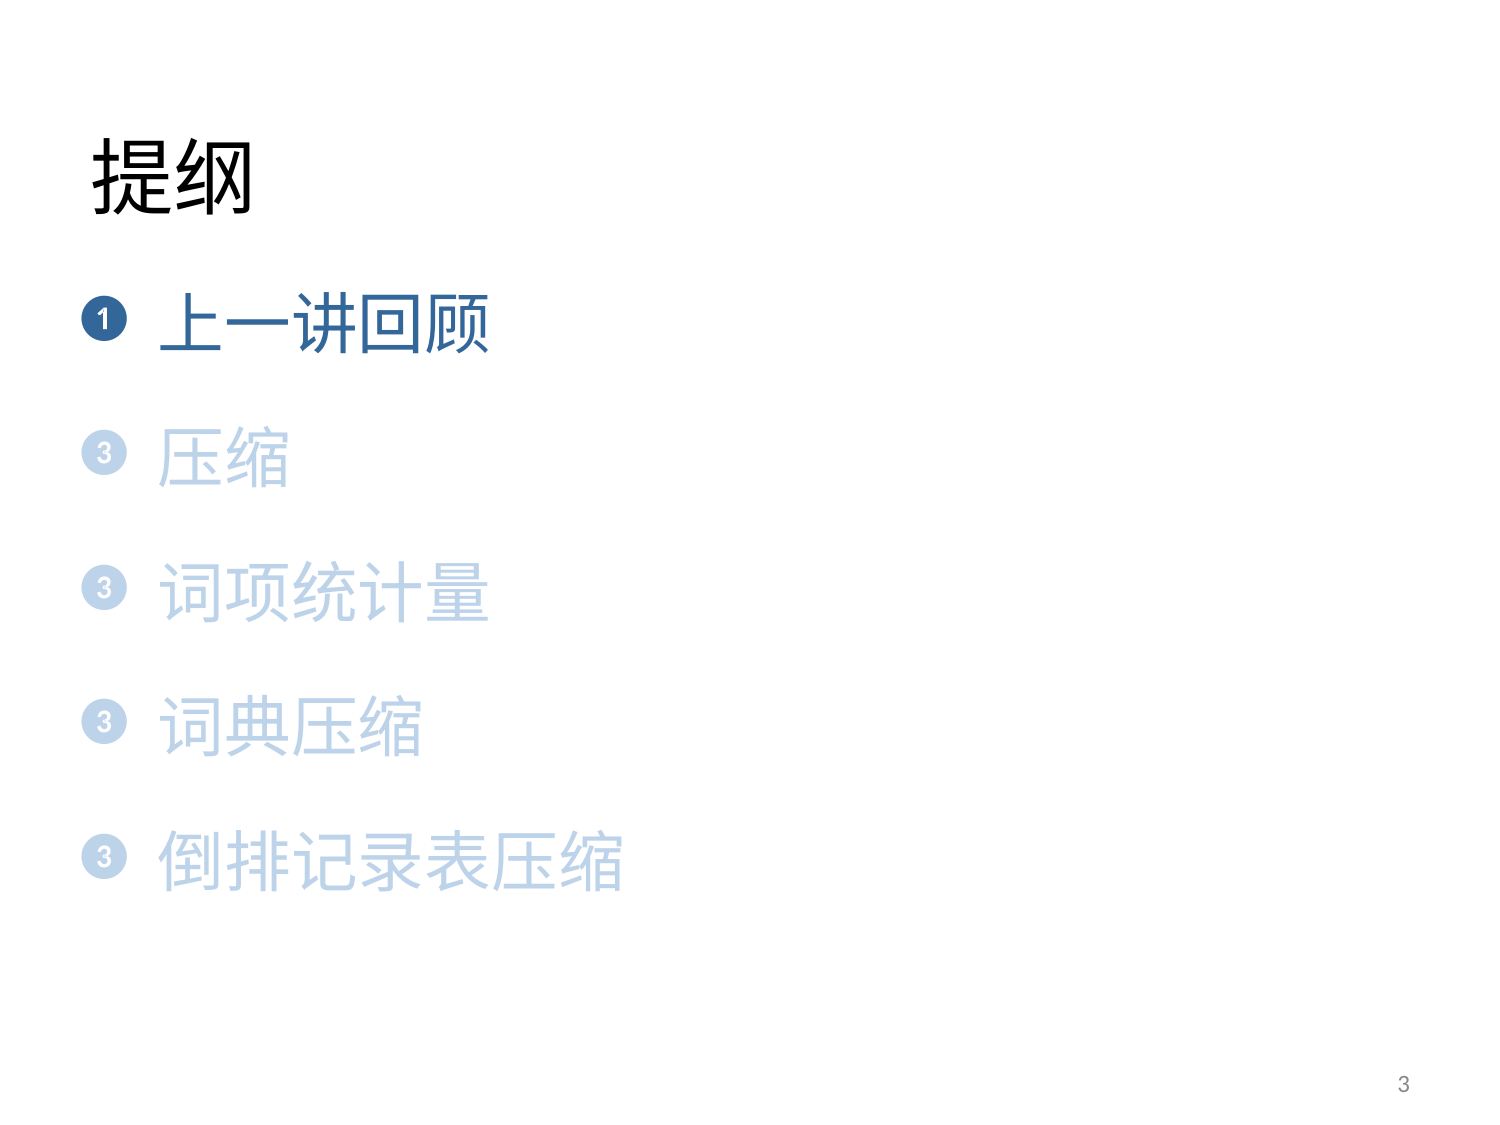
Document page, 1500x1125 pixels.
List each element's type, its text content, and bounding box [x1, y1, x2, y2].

text_box 上一讲回顾 压缩 词项统计量 词典压缩 倒排记录表压缩 [58, 234, 1418, 1010]
slide_number 3 [1074, 1062, 1425, 1103]
title 提纲 [74, 44, 1426, 233]
